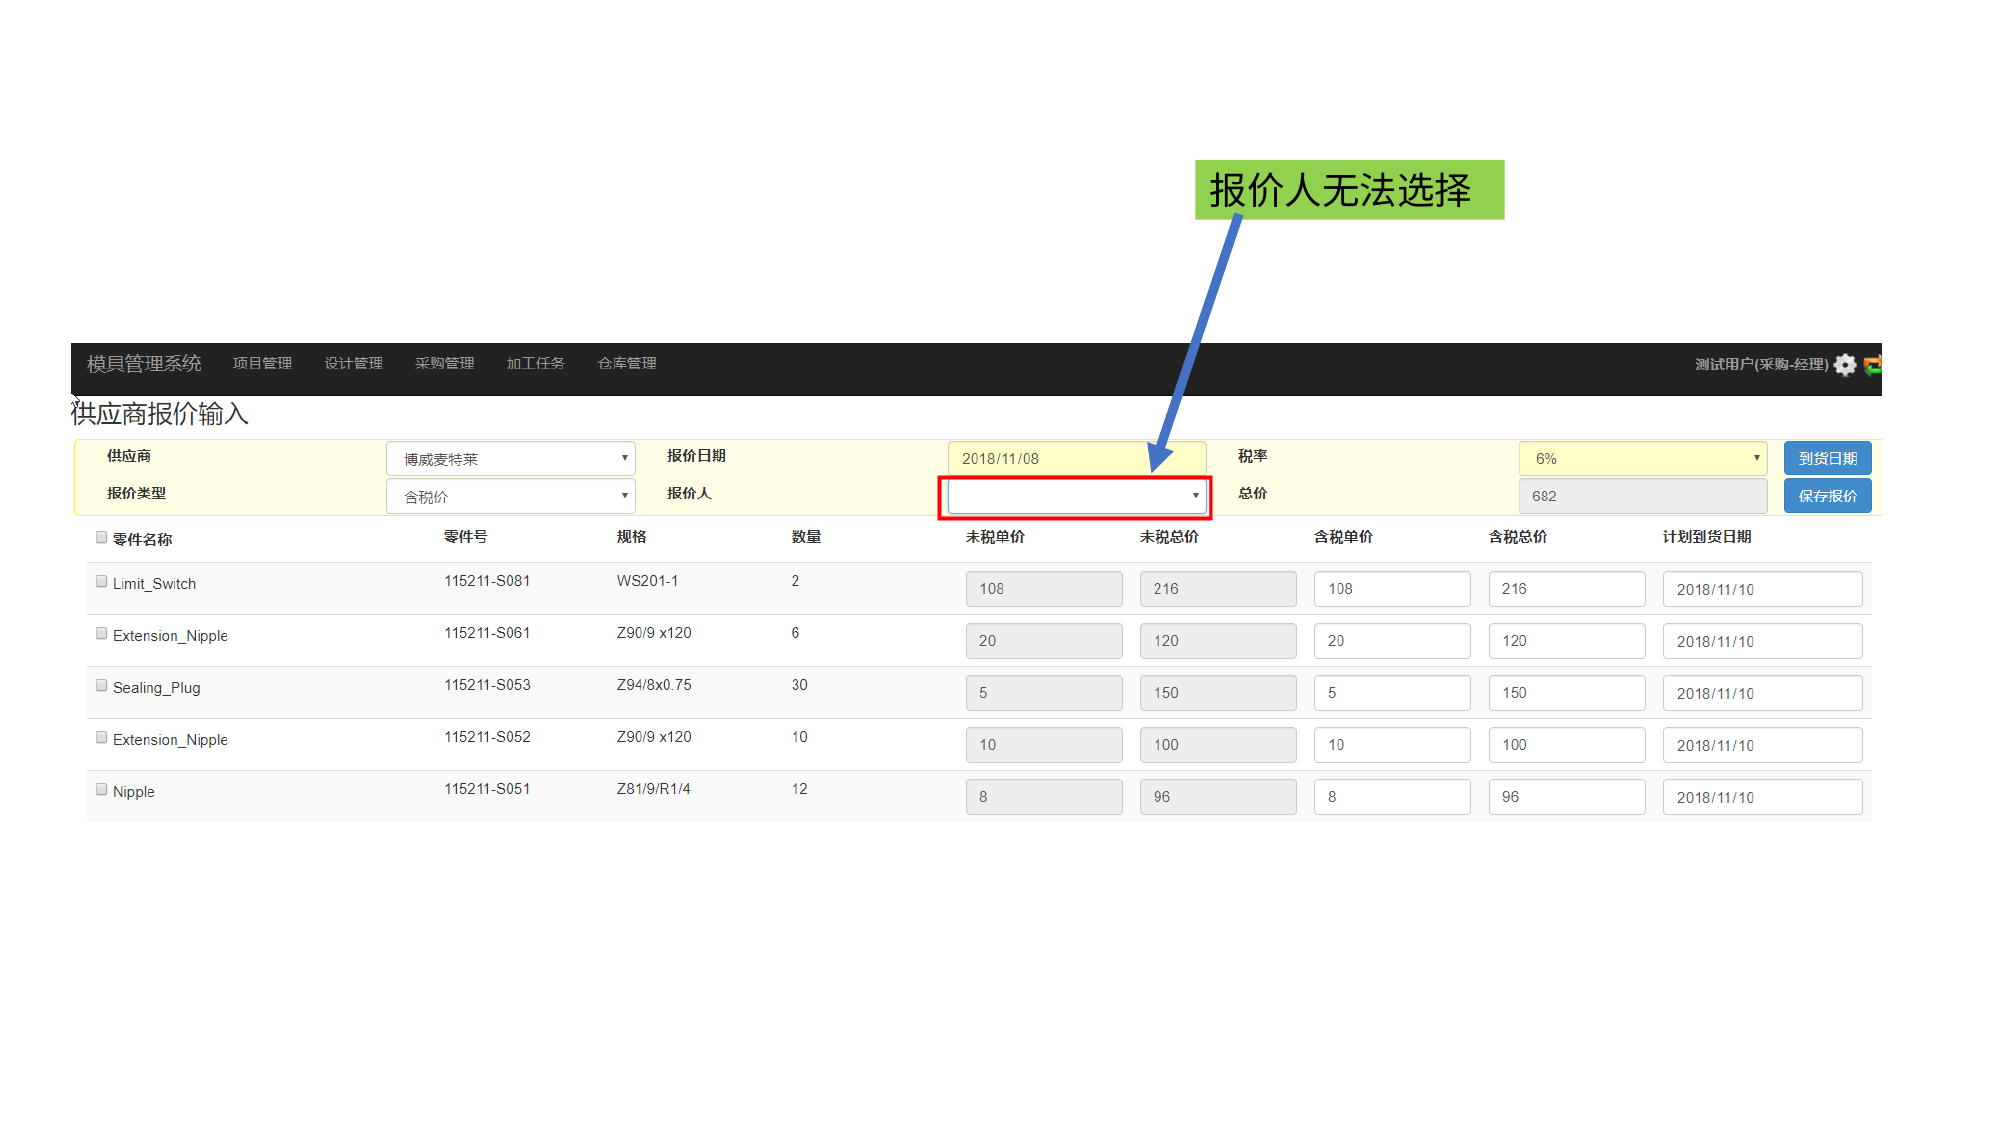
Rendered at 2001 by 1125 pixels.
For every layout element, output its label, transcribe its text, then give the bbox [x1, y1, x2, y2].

text_box 报价人无法选择 [1195, 159, 1505, 220]
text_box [1151, 213, 1240, 474]
picture [71, 343, 1882, 935]
